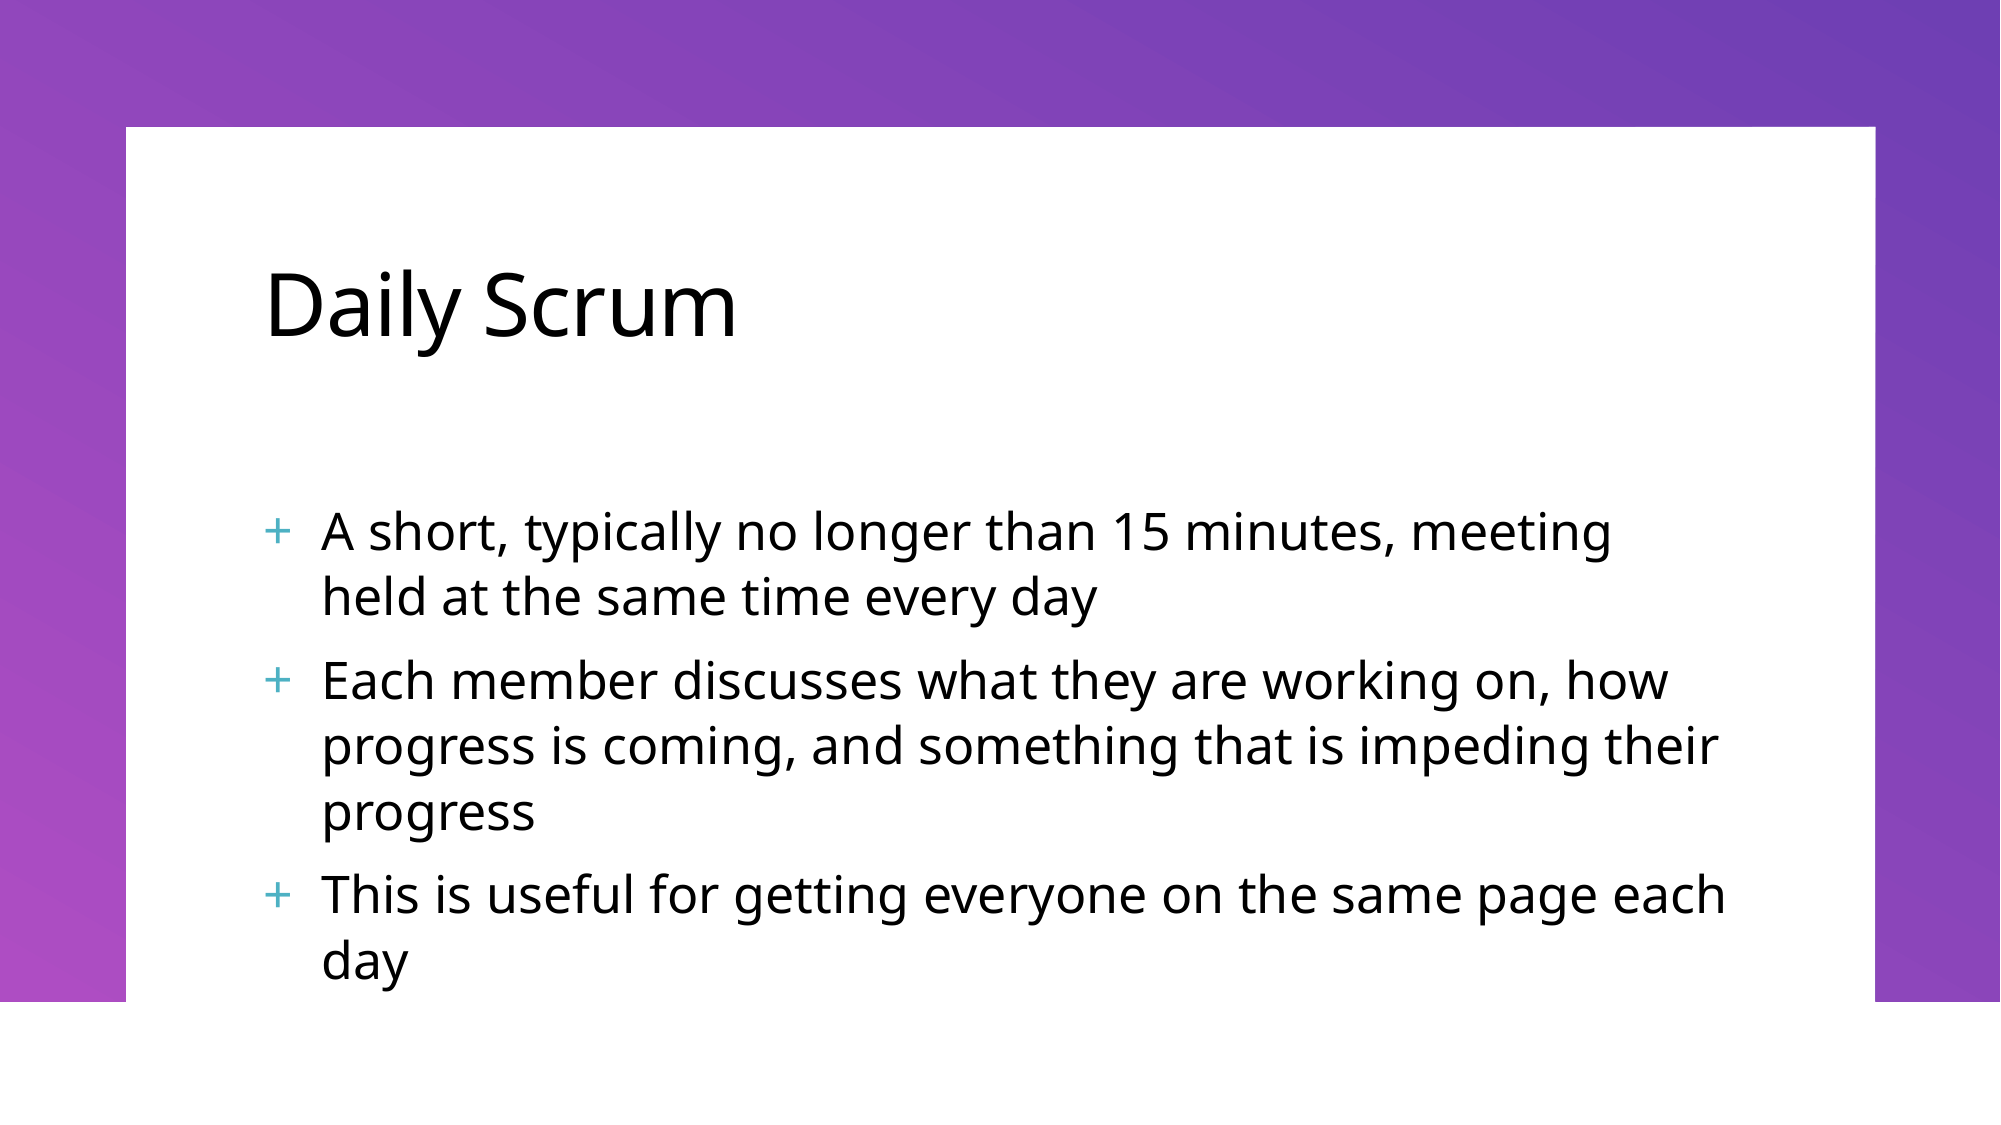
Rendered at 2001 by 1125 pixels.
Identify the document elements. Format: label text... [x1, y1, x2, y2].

title Daily Scrum [248, 248, 1749, 470]
list A short, typically no longer than 15 minutes, meeting held at the same time every day Each member discusses what they are working on, how progress is coming, and something that is impeding their progress This is useful for getting everyone on the same page each day [248, 487, 1749, 1001]
